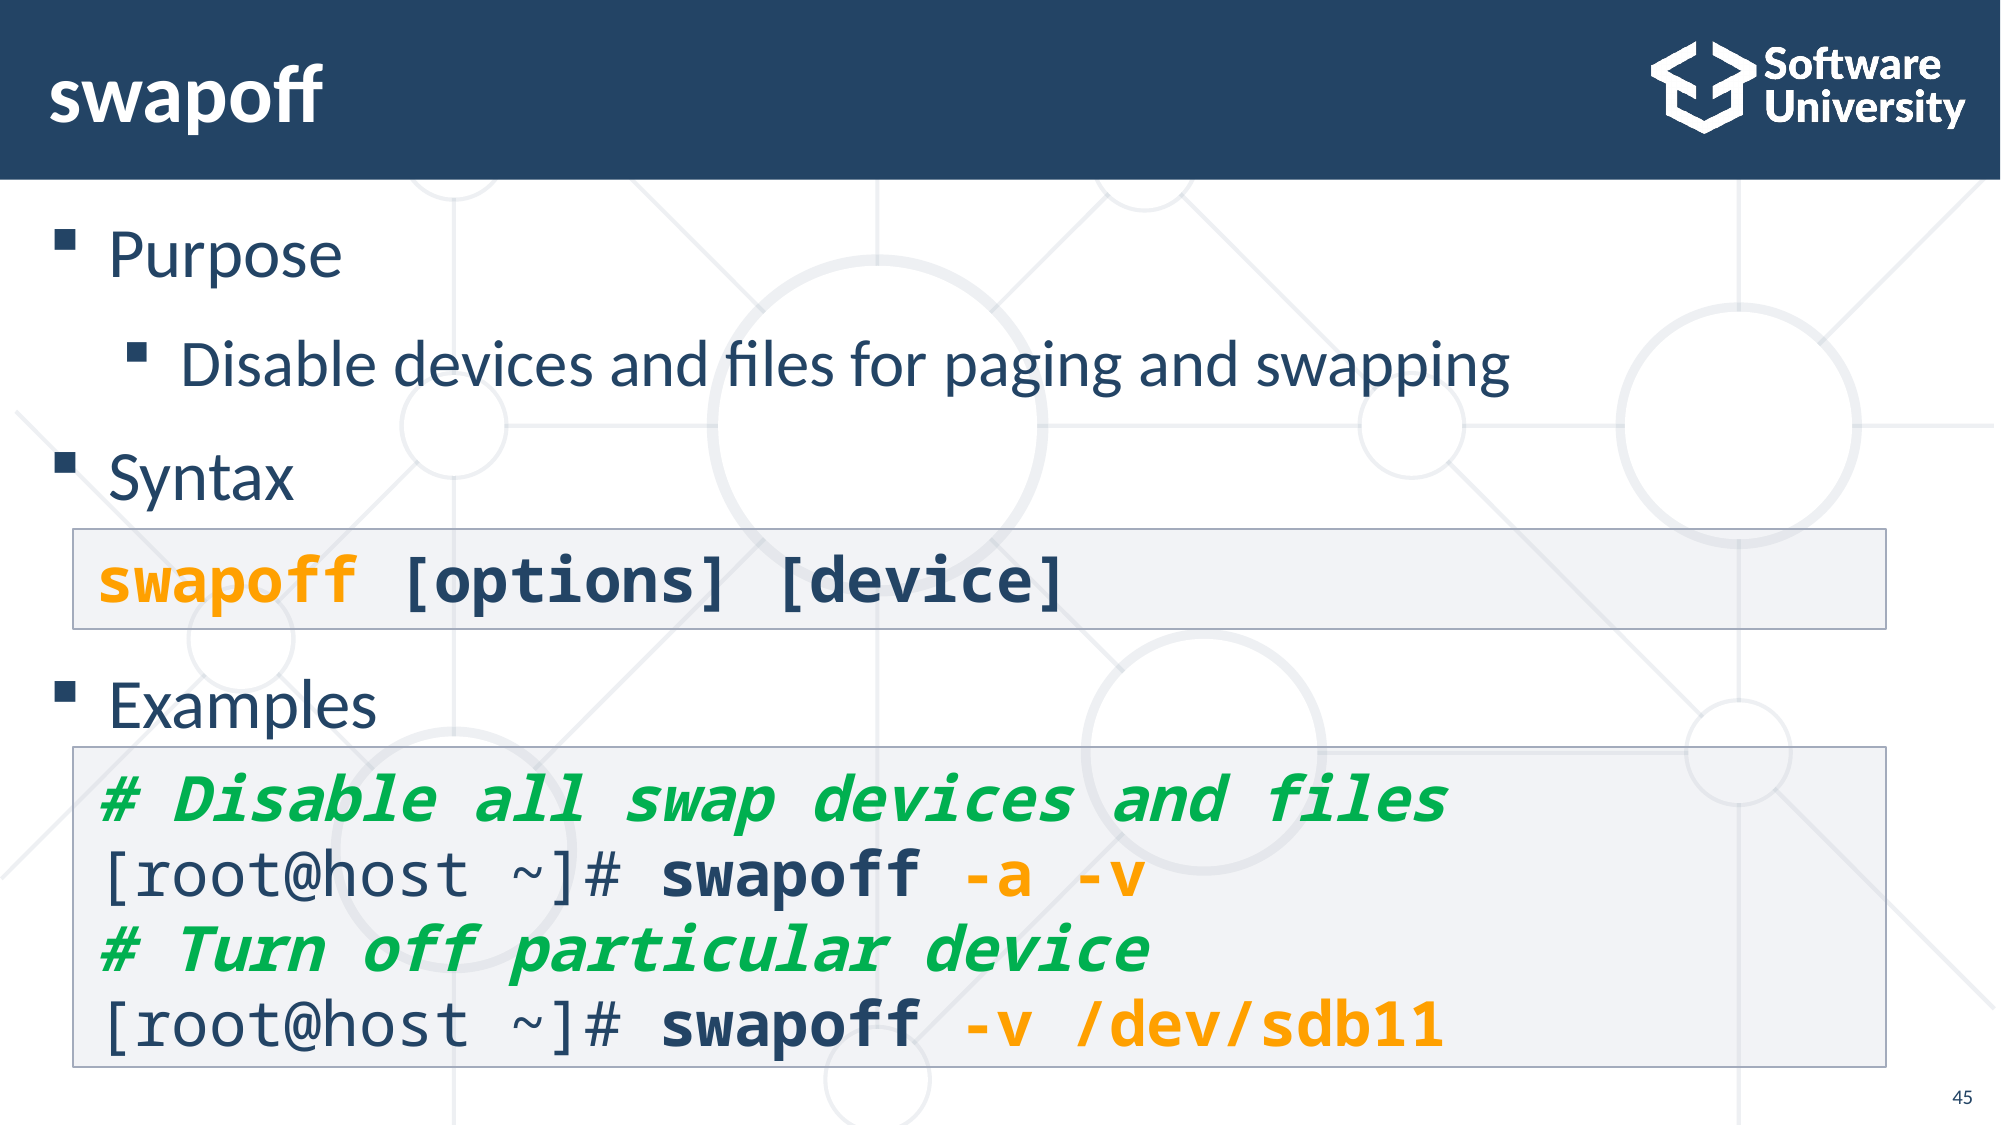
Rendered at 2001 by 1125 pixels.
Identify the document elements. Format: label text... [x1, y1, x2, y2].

slide_number 45 [1927, 1067, 1989, 1117]
list Purpose Disable devices and files for paging and swapping Syntax Examples [31, 196, 1970, 1104]
picture [1651, 41, 1966, 134]
text_box # Disable all swap devices and files [root@host ~]# swapoff -a -v # Turn off particular device [root@host ~]# swapoff -v /dev/sdb11 [73, 746, 1886, 1068]
title swapoff [31, 16, 1625, 162]
text_box swapoff [options] [device] [73, 528, 1886, 629]
